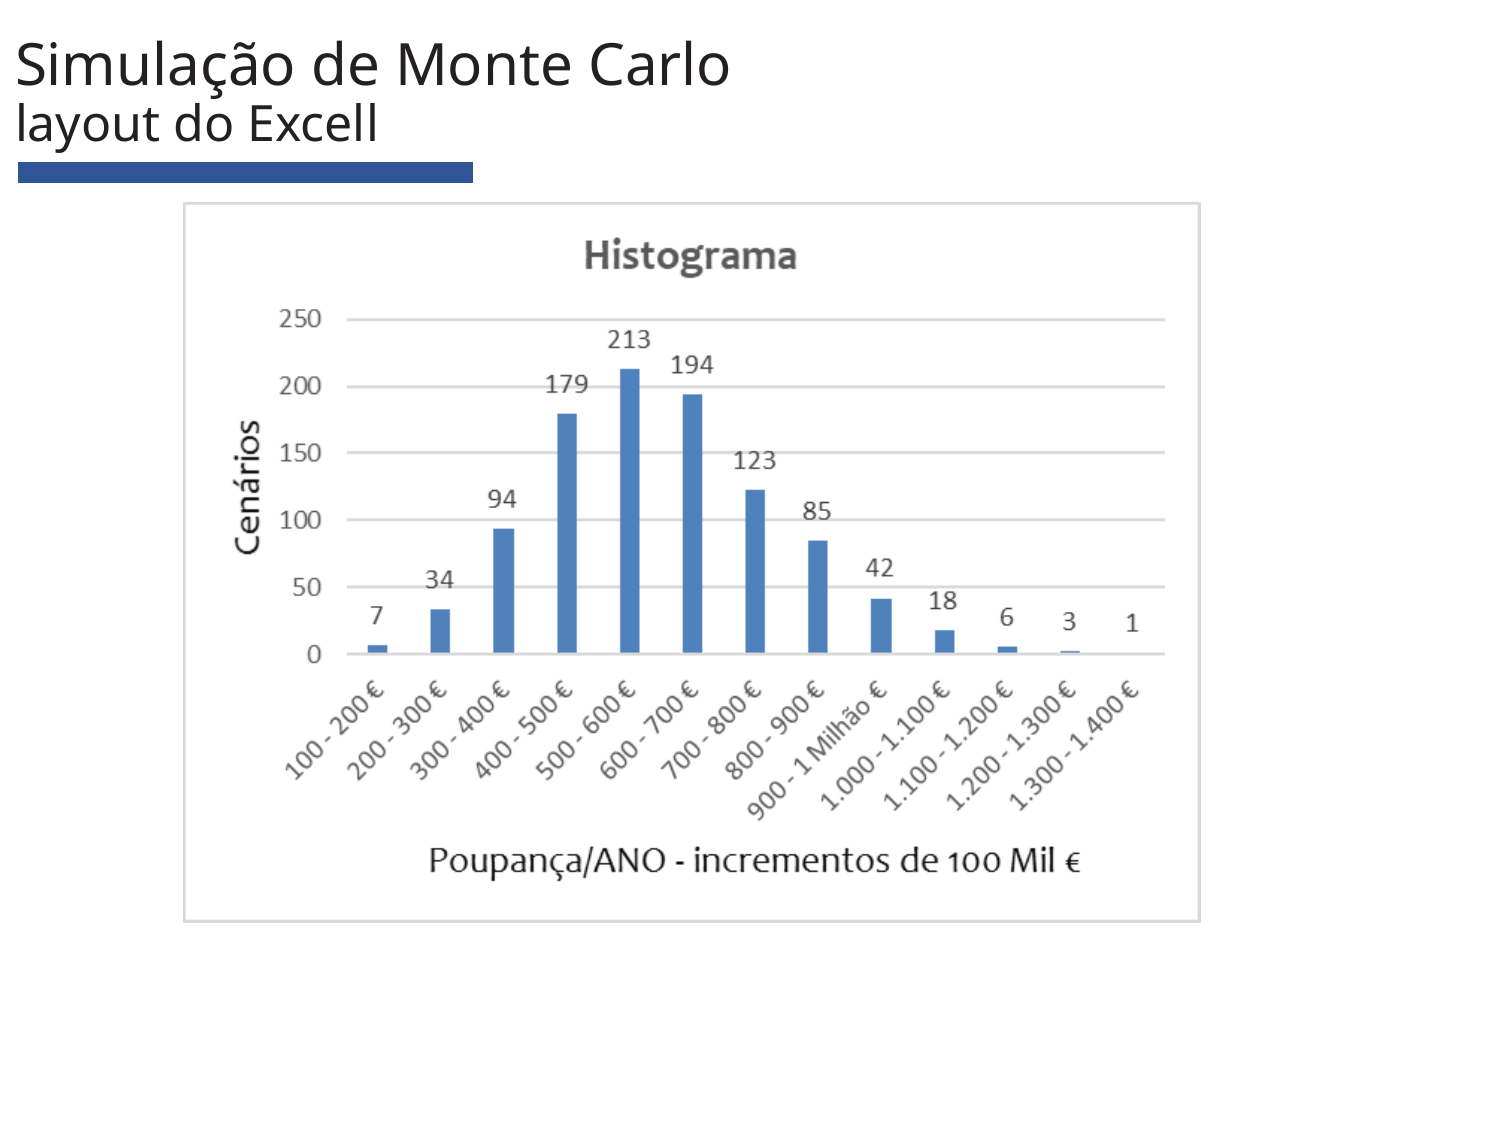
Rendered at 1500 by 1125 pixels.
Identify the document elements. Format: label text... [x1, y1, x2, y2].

title Simulação de Monte Carlo layout do Excell [0, 3, 1500, 185]
picture [182, 202, 1201, 923]
